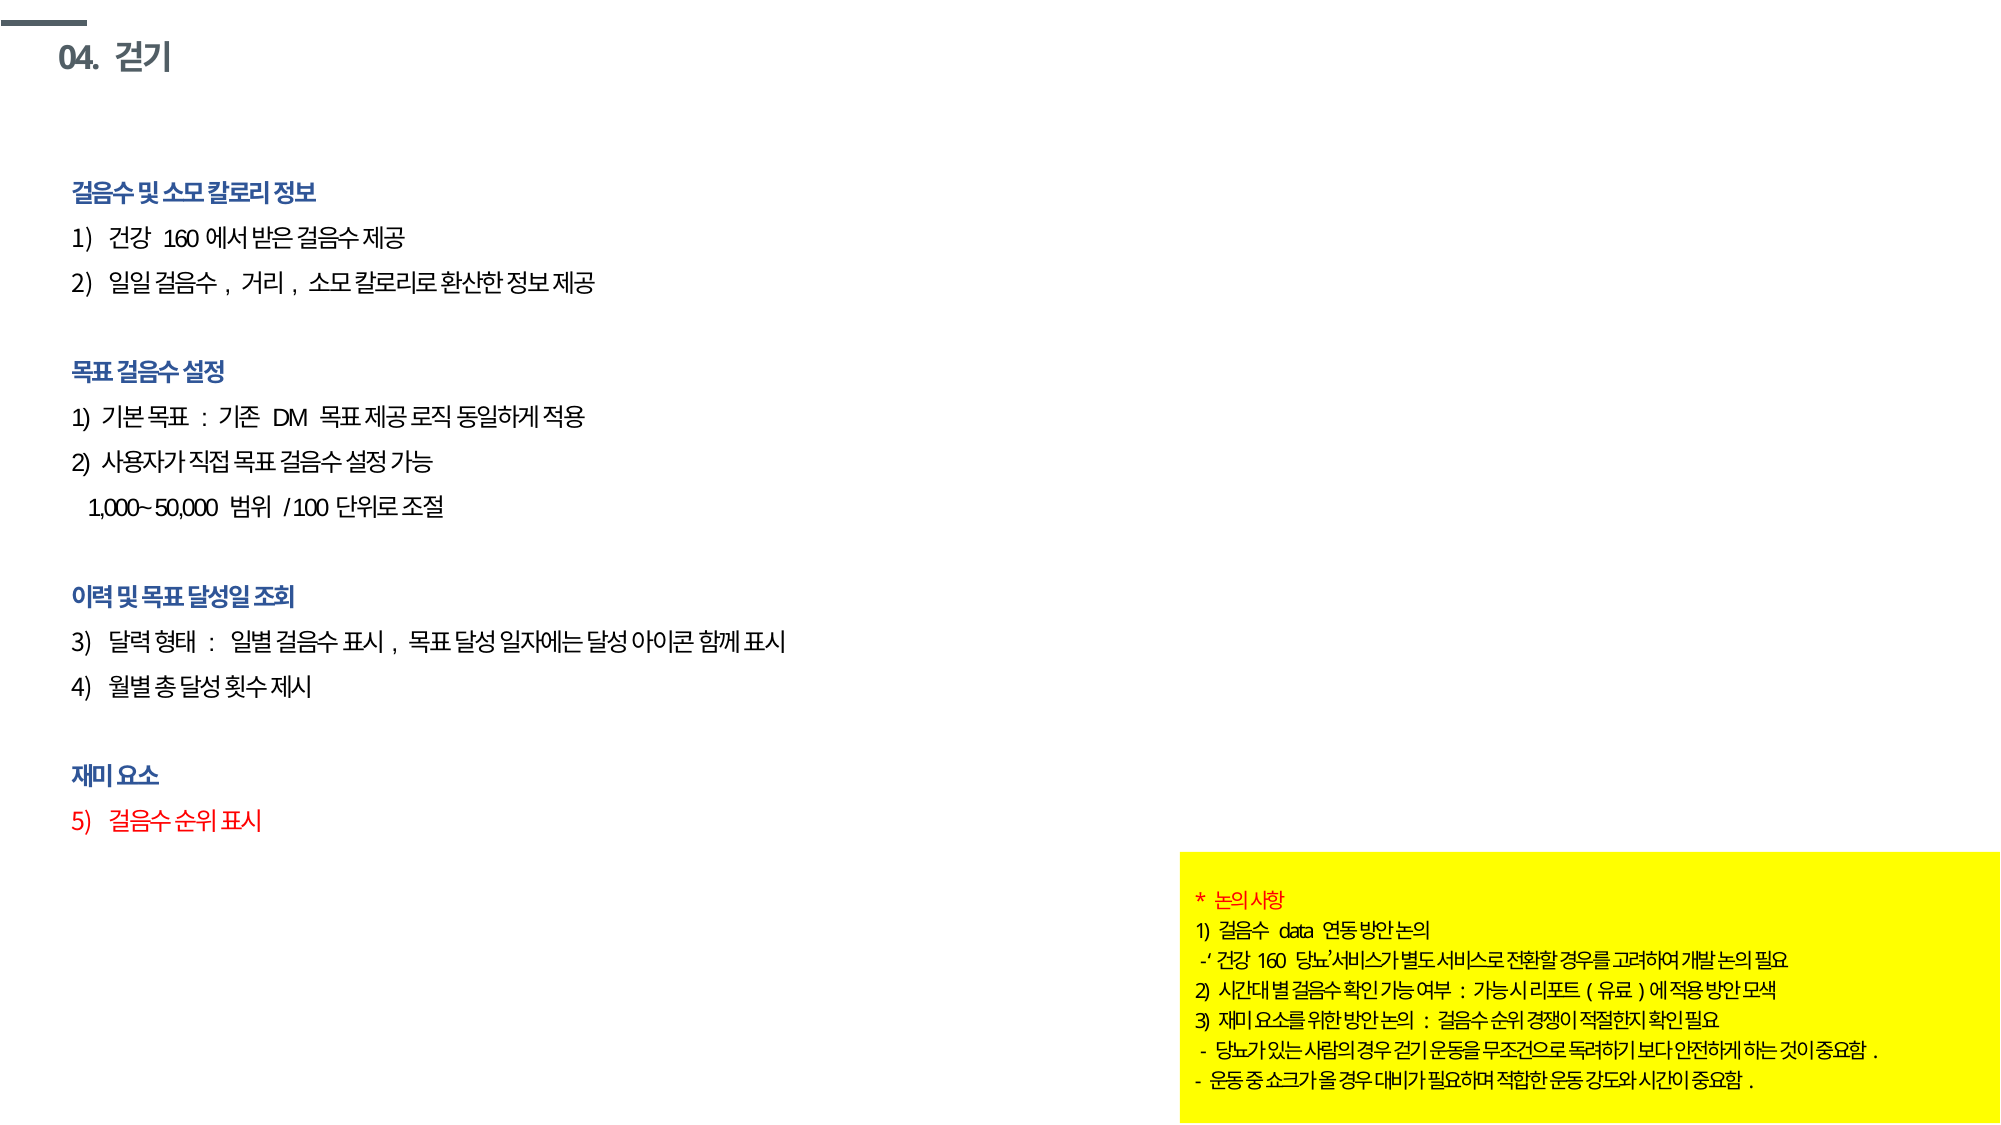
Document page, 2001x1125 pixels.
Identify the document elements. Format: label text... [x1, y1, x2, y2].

text_box * 논의 사항 1) 걸음수 data 연동 방안 논의 - ‘건강160 당뇨’서비스가 별도 서비스로 전환할 경우를 고려하여 개발 논의 필요 2) 시간대 별 걸음수 확인 가능 여부 : 가능 시 리포트(유료)에 적용 방안 모색 3) 재미 요소를 위한 방안 논의 : 걸음수 순위 경쟁이 적절한지 확인 필요 - 당뇨가 있는 사람의 경우 걷기 운동을 무조건으로 독려하기 보다 안전하게 하는 것이 중요함. - 운동 중 쇼크가 올 경우 대비가 필요하며 적합한 운동 강도와 시간이 중요함. [1179, 851, 2000, 1124]
text_box 걸음수 및 소모 칼로리 정보 건강 160에서 받은 걸음수 제공 일일 걸음수, 거리, 소모 칼로리로 환산한 정보 제공 목표 걸음수 설정 1) 기본 목표 : 기존 DM 목표 제공 로직 동일하게 적용 2) 사용자가 직접 목표 걸음수 설정 가능 1,000~ 50,000 범위 / 100단위로 조절 이력 및 목표 달성일 조회 달력 형태 : 일별 걸음수 표시, 목표 달성 일자에는 달성 아이콘 함께 표시 월별 총 달성 횟수 제시 재미 요소 걸음수 순위 표시 [56, 155, 1906, 844]
title 04. 걷기 [43, 28, 1769, 88]
